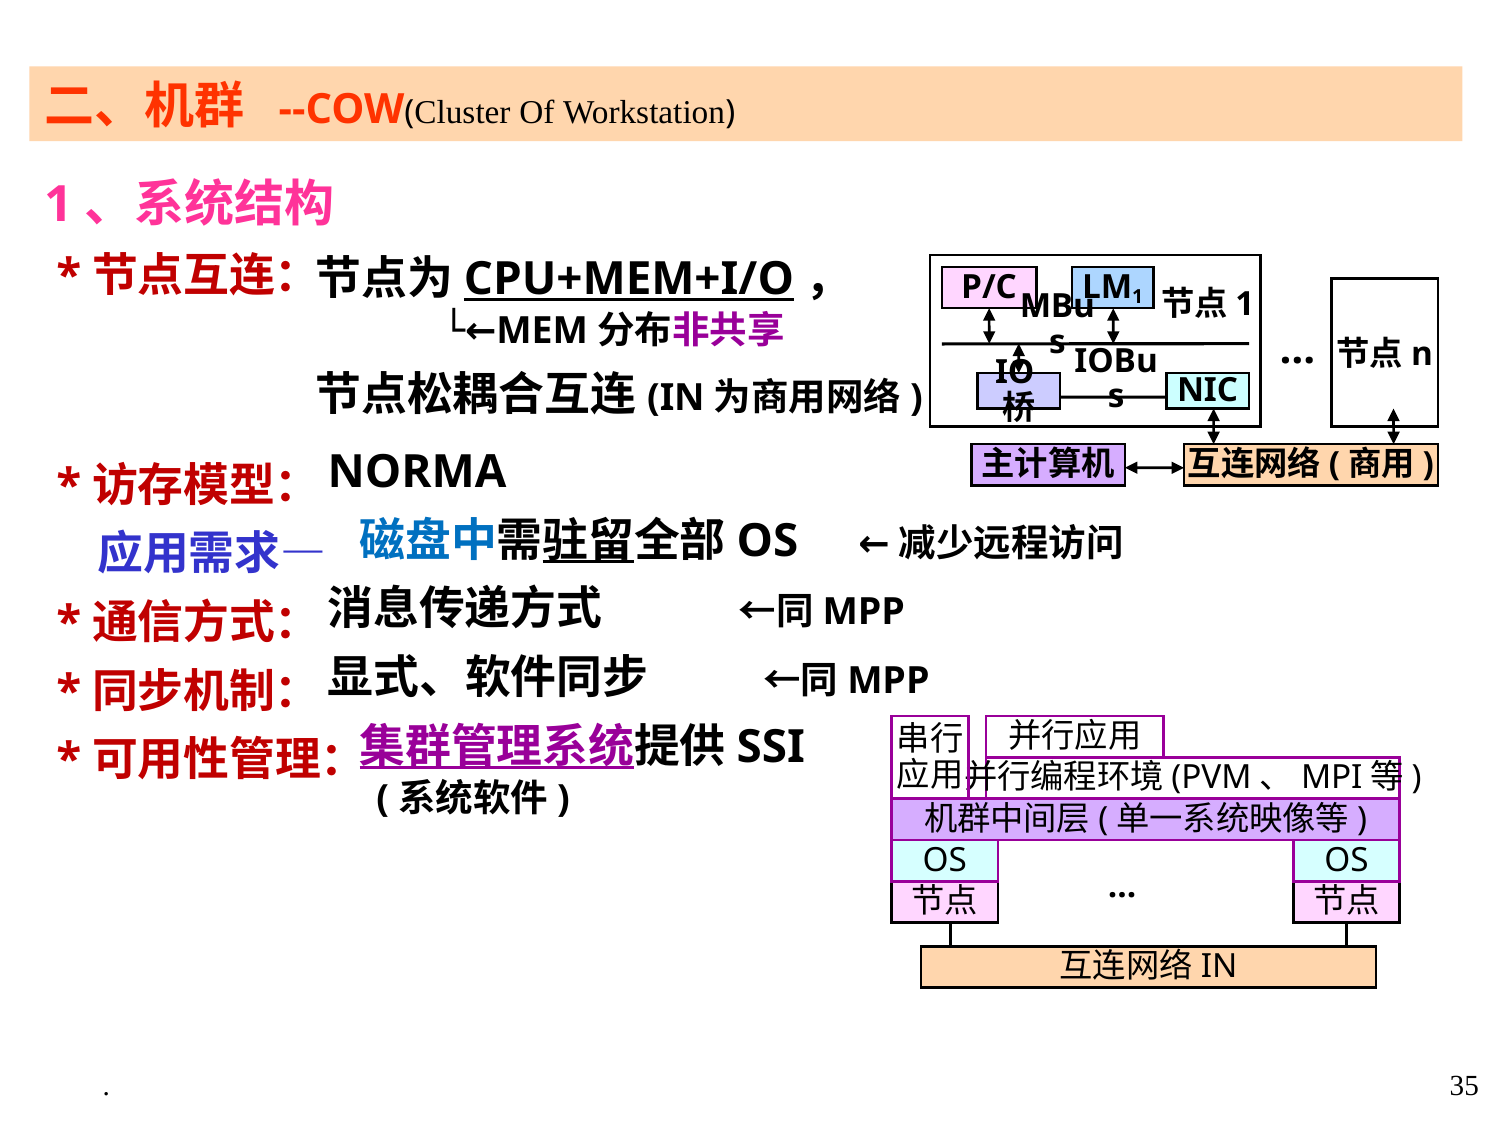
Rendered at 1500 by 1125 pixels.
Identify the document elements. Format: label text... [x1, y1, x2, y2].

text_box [891, 715, 1400, 988]
slide_number 35 [1328, 1058, 1495, 1118]
footer . [5, 1058, 207, 1118]
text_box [929, 254, 1439, 486]
text_box 二、机群 --COW(Cluster Of Workstation) [29, 66, 1463, 142]
text_box 1、系统结构 *节点互连： *访存模型： 应用需求— *通信方式： *同步机制： *可用性管理： [29, 149, 455, 793]
text_box 节点为CPU+MEM+I/O， └←MEM分布非共享 节点松耦合互连(IN为商用网络) [301, 227, 957, 427]
text_box NORMA 磁盘中需驻留全部OS ←减少远程访问 消息传递方式 ←同MPP 显式、软件同步 ←同MPP 集群管理系统提供SSI (系统软件) [312, 420, 1294, 827]
